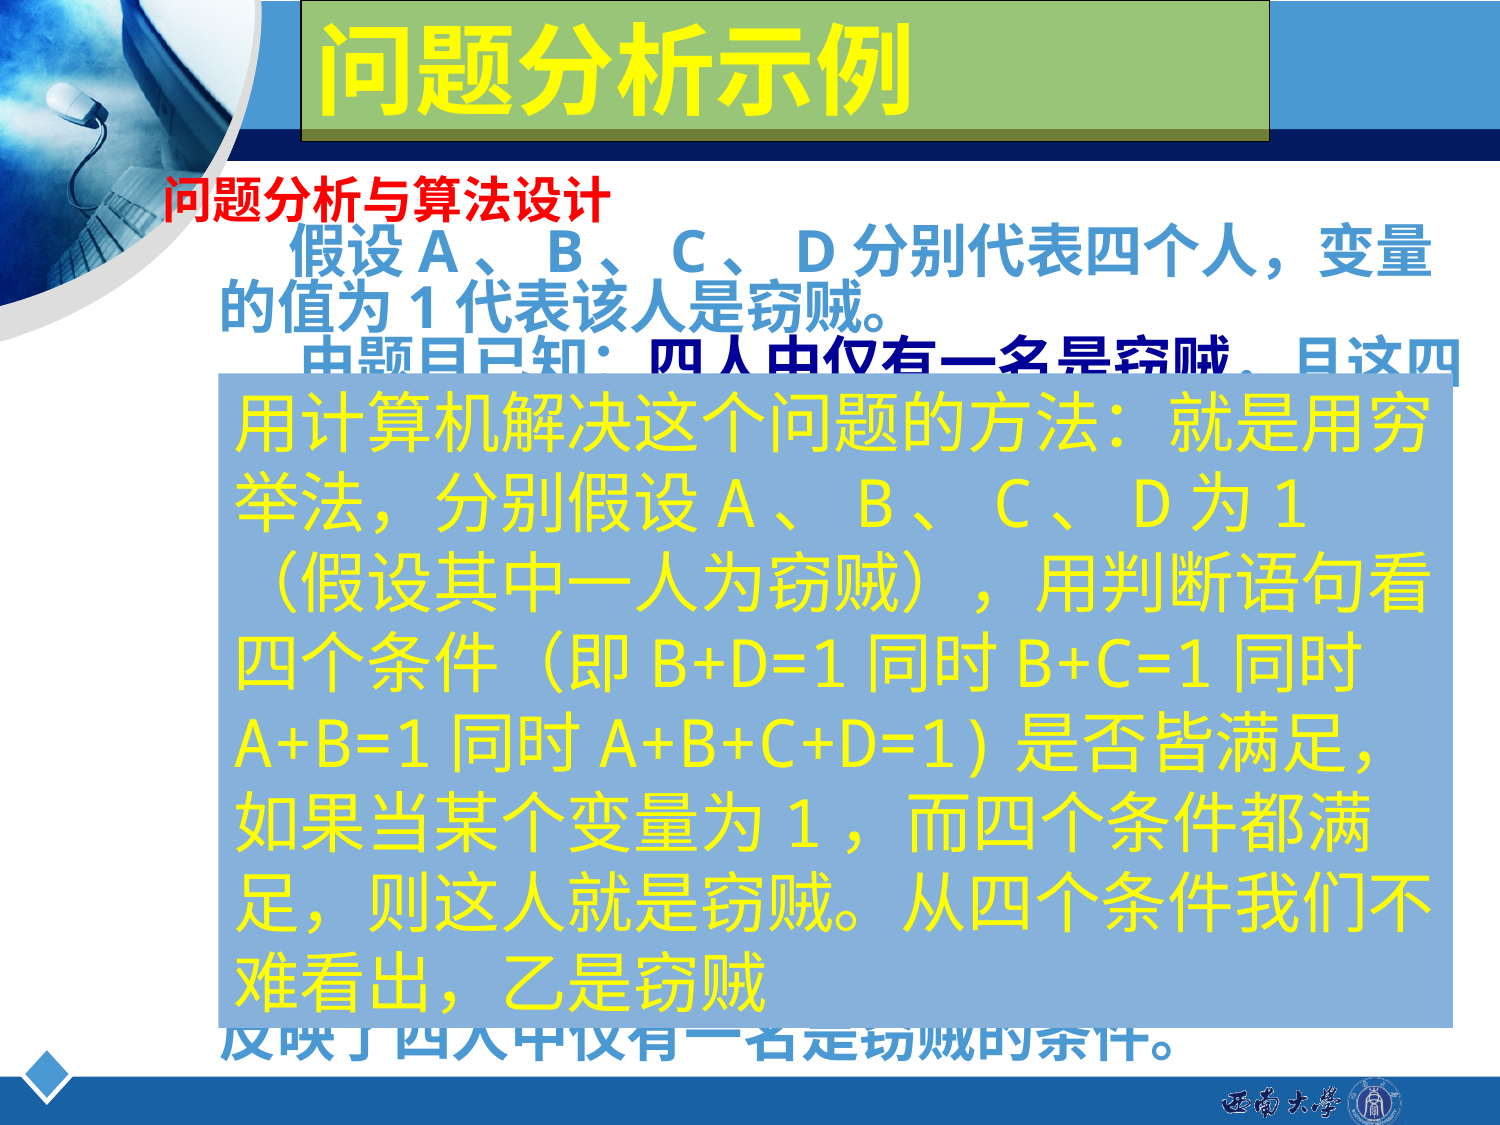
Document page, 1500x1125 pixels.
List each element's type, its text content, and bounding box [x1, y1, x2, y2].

picture [0, 0, 255, 306]
text_box 用计算机解决这个问题的方法：就是用穷举法，分别假设A、B、C、D为1（假设其中一人为窃贼），用判断语句看四个条件（即B+D=1同时B+C=1同时A+B=1同时A+B+C+D=1)是否皆满足，如果当某个变量为1，而四个条件都满足，则这人就是窃贼。从四个条件我们不难看出，乙是窃贼 [218, 373, 1453, 1028]
list 问题分析与算法设计 假设A、B、C、D分别代表四个人，变量的值为1代表该人是窃贼。 由题目已知：四人中仅有一名是窃贼，且这四个人中的每个人要么说真话，要么说假话，而由于甲、乙、丙三人都说了两句话：“X没偷，X偷了”，故不论该人是否说谎，他提到的两人中必有一人是小偷。故在列条件表达式时，可以不关心谁说谎，谁说实话。这样，可以列出下列条件表达式： 甲说：”乙没有偷，是丁偷的。” B+D=1 乙说：“我没有偷，是丙偷的。” B+C=1 丙说：“甲没有偷，是乙偷的。” A+B=1 丁说：“我没有偷。” A+B+C+D=1 其中丁只说了一句话，无法判定其真假，表达式反映了四人中仅有一名是窃贼的条件。 [147, 172, 1500, 1059]
text_box 问题分析示例 [301, 0, 1270, 142]
picture [1222, 1086, 1340, 1118]
